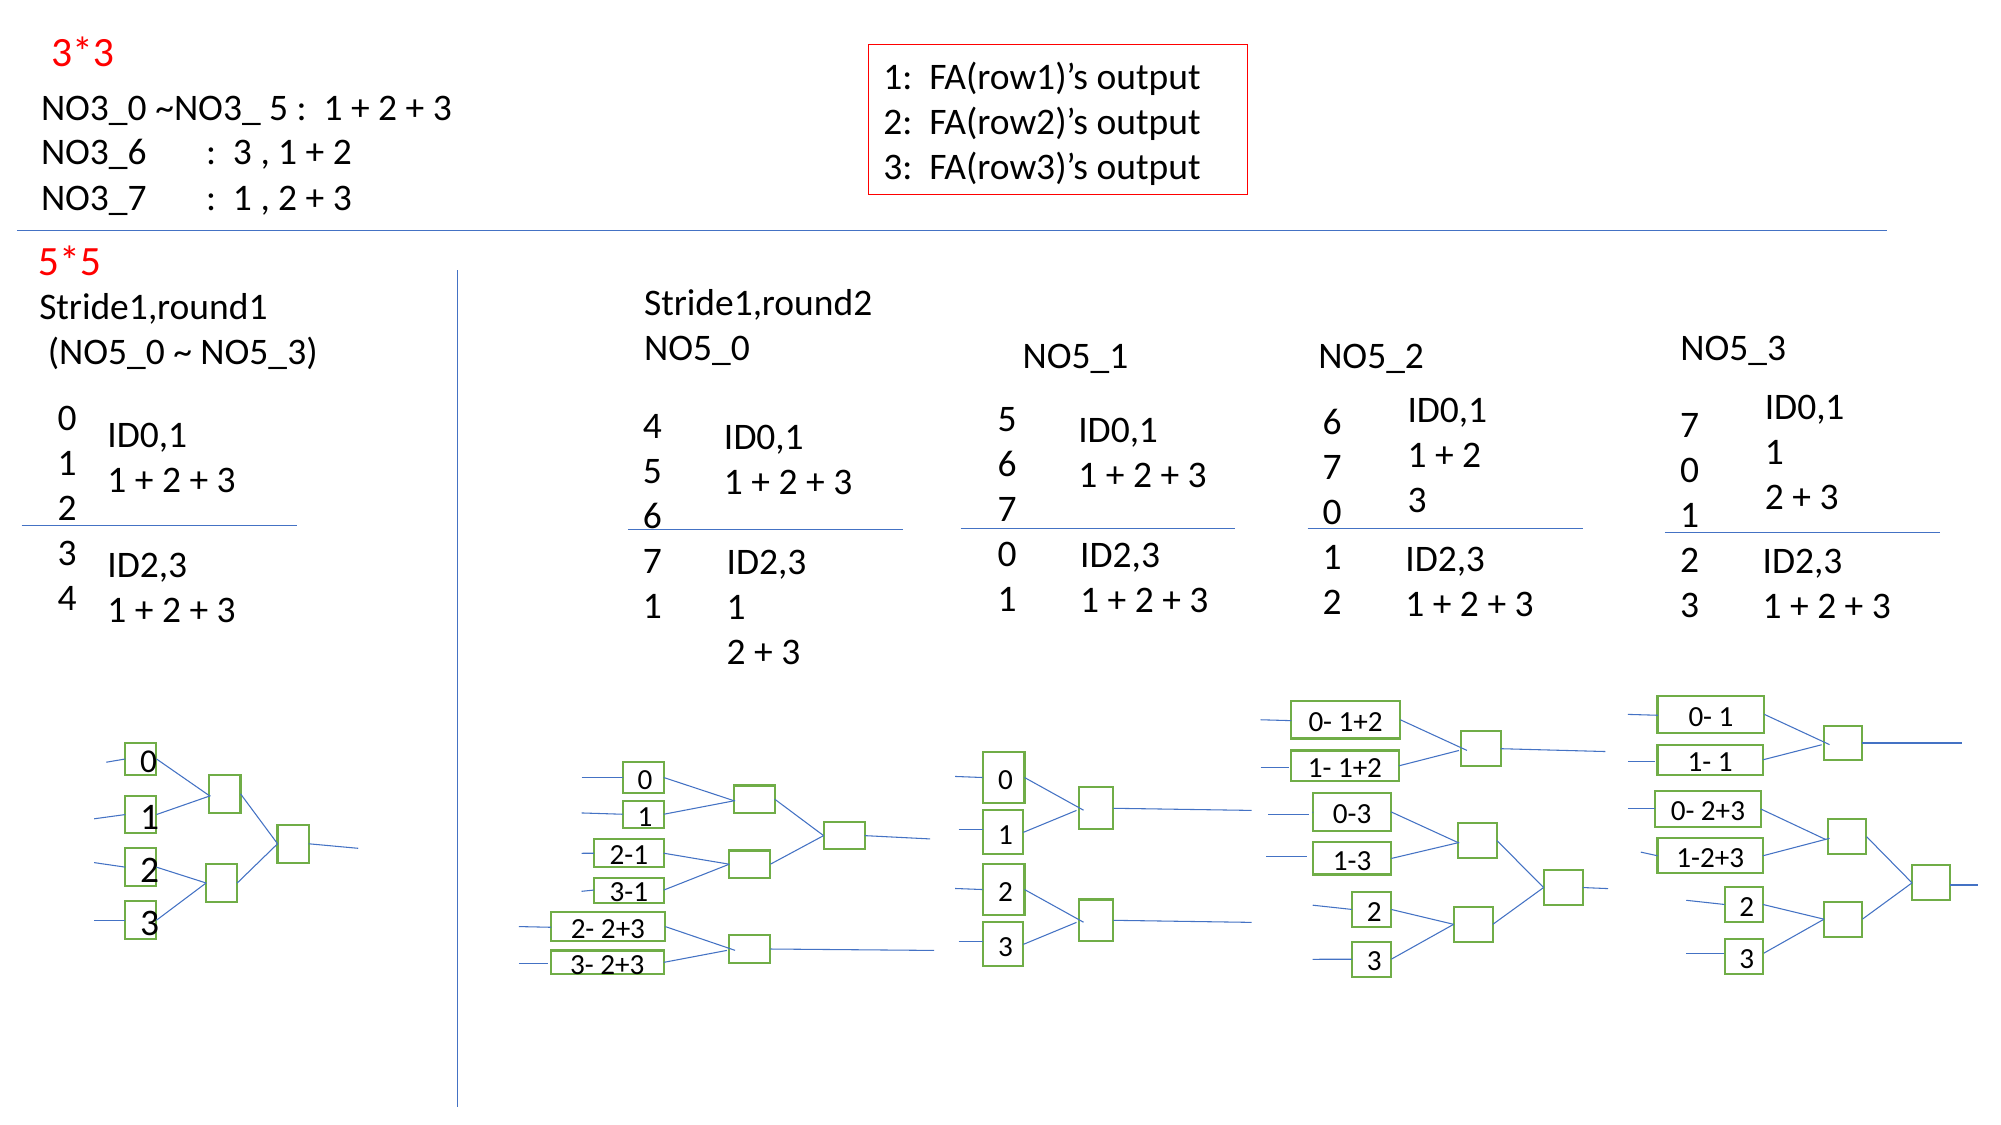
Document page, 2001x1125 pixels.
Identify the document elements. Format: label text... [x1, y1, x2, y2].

text_box 0 1 2 3 4 [42, 385, 92, 525]
text_box 5*5 [23, 225, 117, 230]
text_box ID0,1 1 + 2 + 3 [1063, 397, 1222, 503]
text_box ID2,3 1 + 2 + 3 [1747, 528, 1907, 532]
text_box 6 7 0 1 2 [1307, 529, 1357, 630]
text_box 4 5 6 7 1 [628, 530, 677, 634]
text_box NO5_2 [1303, 323, 1440, 383]
text_box Stride1,round1 (NO5_0 ~ NO5_3) [24, 274, 333, 380]
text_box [94, 742, 359, 939]
text_box ID2,3 1 + 2 + 3 [1065, 529, 1224, 628]
text_box 0 1 2 3 4 [42, 526, 92, 626]
text_box 7 0 1 2 3 [1665, 533, 1714, 632]
text_box ID0,1 1 + 2 + 3 [92, 402, 252, 508]
text_box ID0,1 1 2 + 3 [1750, 374, 1860, 525]
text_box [1627, 695, 1978, 974]
text_box Stride1,round2 NO5_0 [629, 270, 888, 375]
text_box 6 7 0 1 2 [1307, 389, 1357, 528]
text_box 4 5 6 7 1 [628, 393, 677, 529]
text_box 7 0 1 2 3 [1665, 392, 1714, 532]
text_box ID0,1 1 + 2 3 [1392, 377, 1503, 526]
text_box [1260, 700, 1608, 977]
text_box 3*3 [36, 17, 130, 75]
text_box 5 6 7 0 1 [982, 529, 1032, 627]
text_box ID0,1 1 + 2 + 3 [709, 404, 868, 510]
text_box NO5_3 [1665, 315, 1802, 376]
text_box 5 6 7 0 1 [982, 386, 1032, 528]
text_box ID2,3 1 + 2 + 3 [1390, 529, 1549, 631]
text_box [955, 751, 1252, 967]
text_box 1: FA(row1)’s output 2: FA(row2)’s output 3: FA(row3)’s output [868, 44, 1248, 195]
text_box ID2,3 1 + 2 + 3 [92, 532, 252, 638]
text_box ID2,3 1 + 2 + 3 [1747, 533, 1907, 634]
text_box ID2,3 1 + 2 + 3 [1065, 522, 1224, 528]
text_box 5*5 [23, 231, 117, 291]
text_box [518, 762, 934, 975]
text_box NO3_0 ~NO3_ 5 : 1 + 2 + 3 NO3_6 : 3 , 1 + 2 NO3_7 : 1 , 2 + 3 [26, 75, 468, 225]
text_box NO5_1 [1007, 323, 1144, 383]
text_box ID2,3 1 2 + 3 [711, 530, 822, 680]
